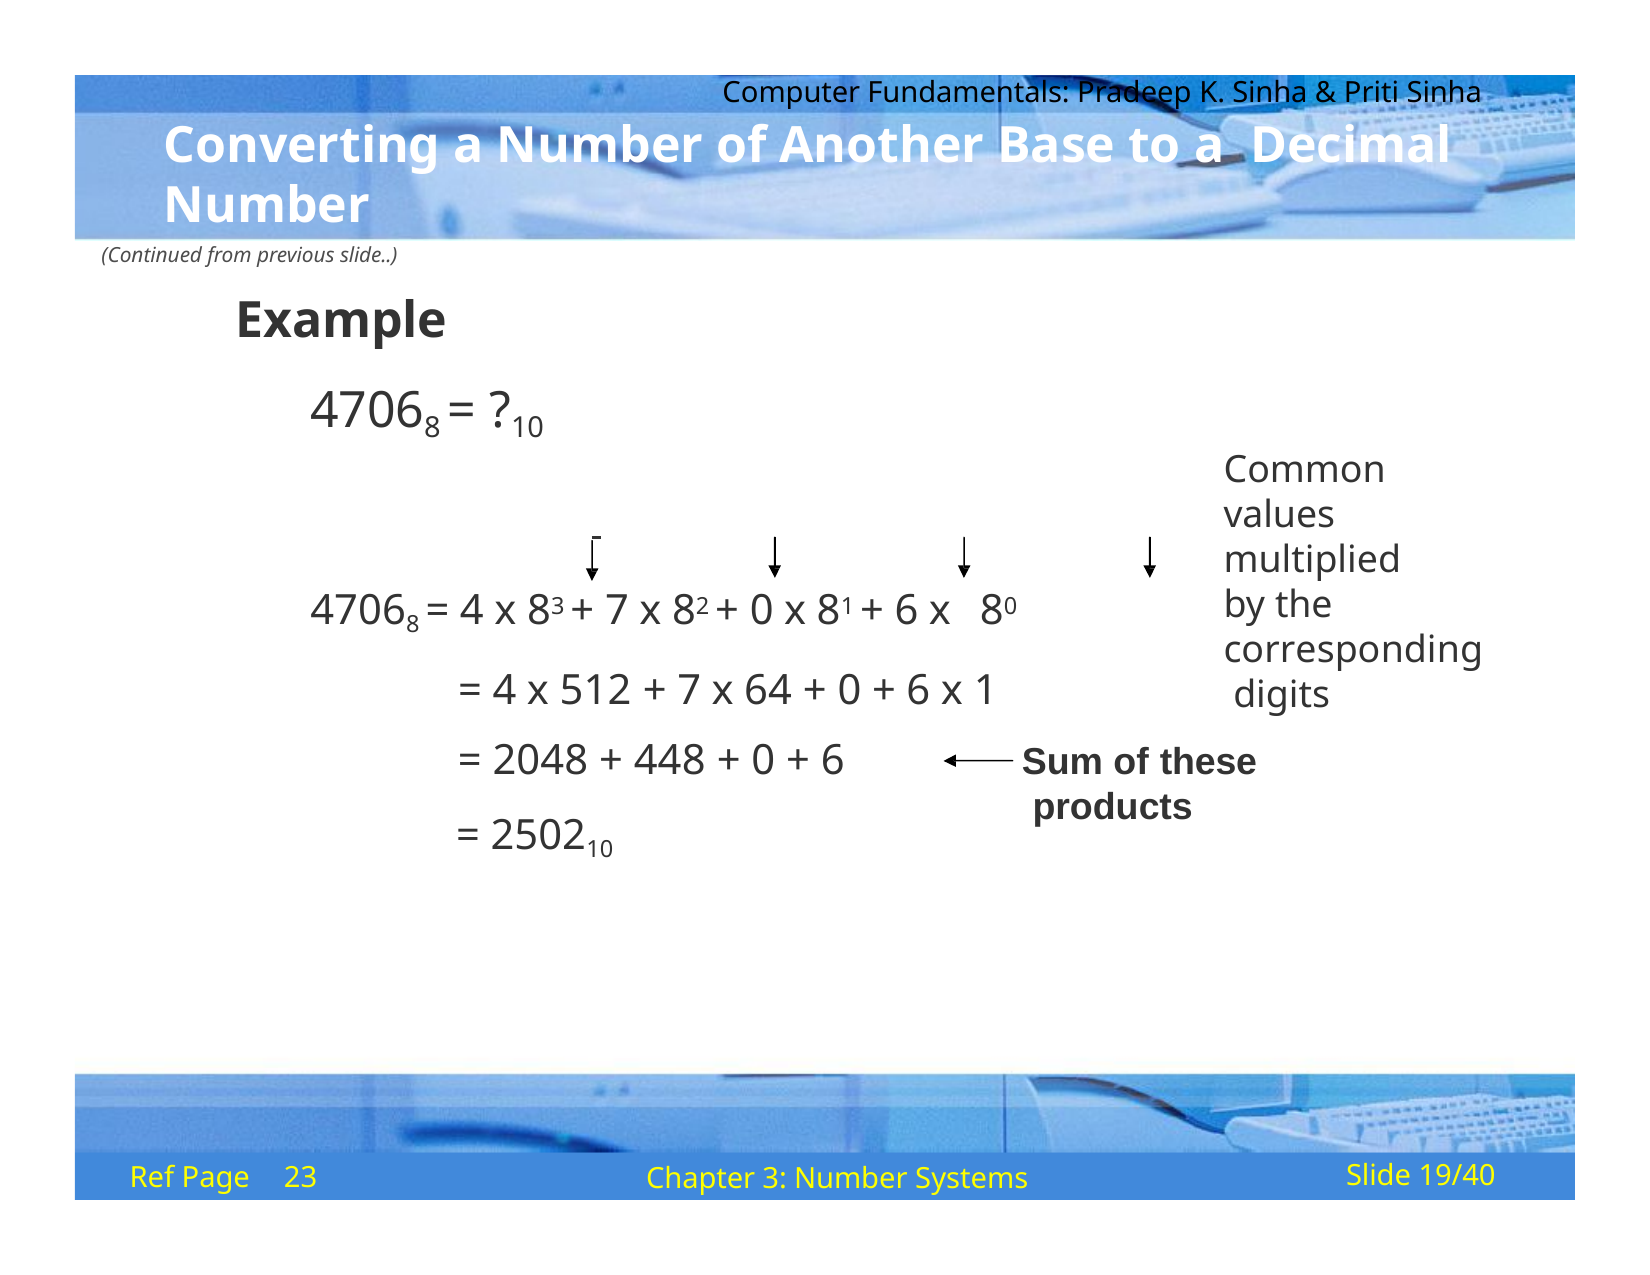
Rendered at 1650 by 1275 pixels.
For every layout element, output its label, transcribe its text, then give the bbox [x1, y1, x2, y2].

text_box Ref Page 23 [127, 1161, 322, 1194]
text_box 47068 = 4 x 83 + 7 x 82 + 0 x 81 + 6 x 80 = 4 x 512 + 7 x 64 + 0 + 6 x 1 [308, 586, 1186, 713]
slide_number Slide 19/40 [1343, 1164, 1517, 1275]
text_box Example 47068 = ?10 [233, 325, 1204, 586]
text_box [74, 1035, 1575, 1200]
text_box Sum of these products [1019, 736, 1260, 828]
text_box (Continued from previous slide..) [99, 241, 159, 267]
text_box Computer Fundamentals: Pradeep K. Sinha & Priti Sinha [720, 73, 1554, 109]
title Converting a Number of Another Base to a Decimal Number [159, 112, 1491, 325]
footer Chapter 3: Number Systems [643, 1162, 1068, 1275]
text_box [943, 754, 1014, 767]
text_box = 2048 + 448 + 0 + 6 = 250210 [453, 732, 938, 863]
picture [74, 75, 1575, 241]
text_box Common values multiplied by the corresponding digits [1221, 444, 1493, 715]
